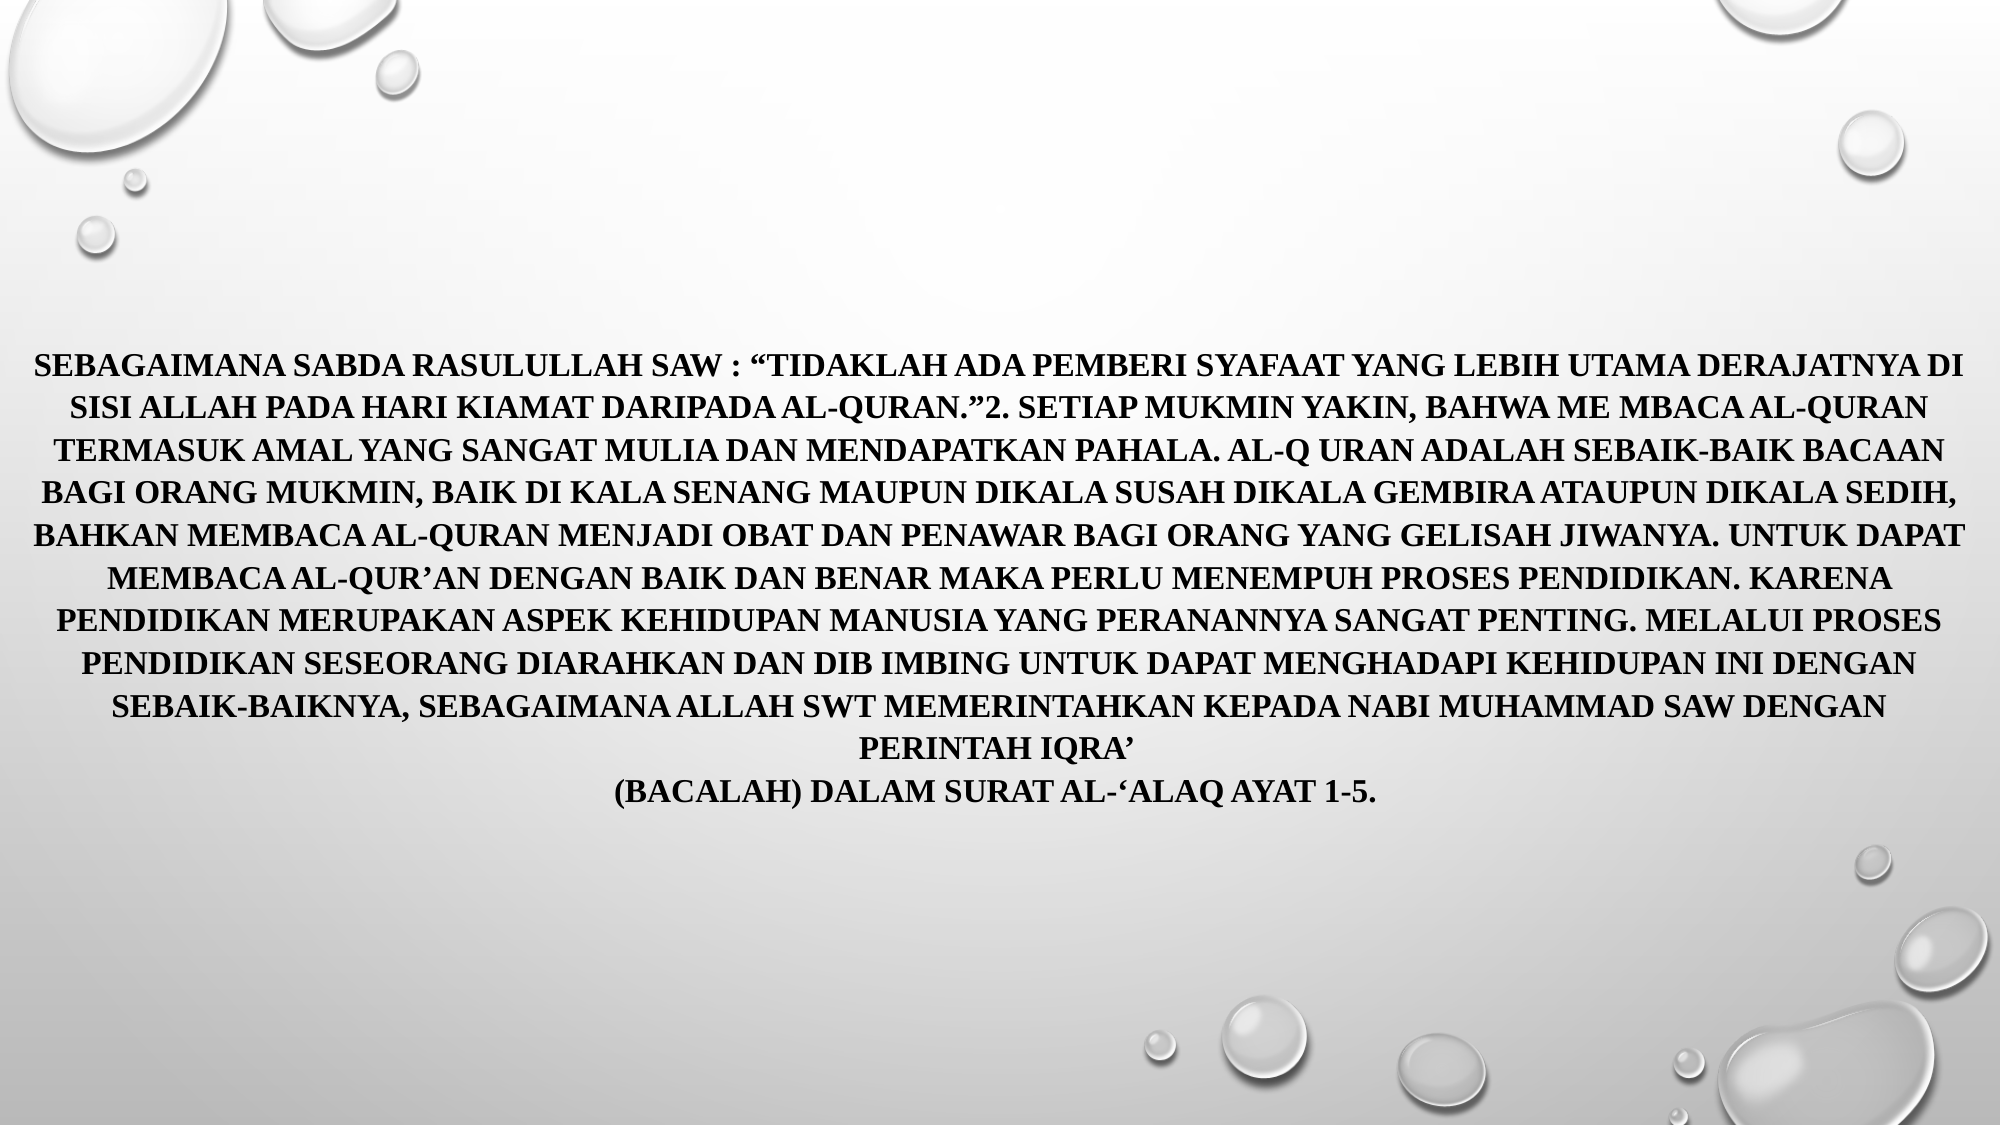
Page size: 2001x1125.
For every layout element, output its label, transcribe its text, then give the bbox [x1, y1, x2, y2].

title Sebagaimana sabda Rasulullah Saw : “Tidaklah ada pemberi syafaat yang lebih utama derajatnya di sisi Allah pada hari kiamat daripada Al-Quran.”2. Setiap mukmin yakin, bahwa me mbaca Al-Quran termasuk amal yang sangat mulia dan mendapatkan pahala. Al-Q uran adalah sebaik-baik bacaan bagi orang mukmin, baik di kala senang maupun dikala susah dikala gembira ataupun dikala sedih, bahkan membaca al-quran menjadi obat dan penawar bagi orang yang gelisah jiwanya. Untuk dapat membaca Al-Qur’an dengan baik dan benar maka perlu menempuh proses pendidikan. Karena pendidikan merupakan aspek kehidupan manusia yang peranannya sangat penting. Melalui proses pendidikan seseorang diarahkan dan dib imbing untuk dapat menghadapi kehidupan ini dengan sebaik-baiknya, sebagaimana Allah Swt memerintahkan kepada Nabi Muhammad Saw dengan perintah Iqra’ (bacalah) dalam Surat Al-‘Alaq ayat 1-5. [6, 97, 1994, 1125]
picture [0, 0, 2000, 1125]
